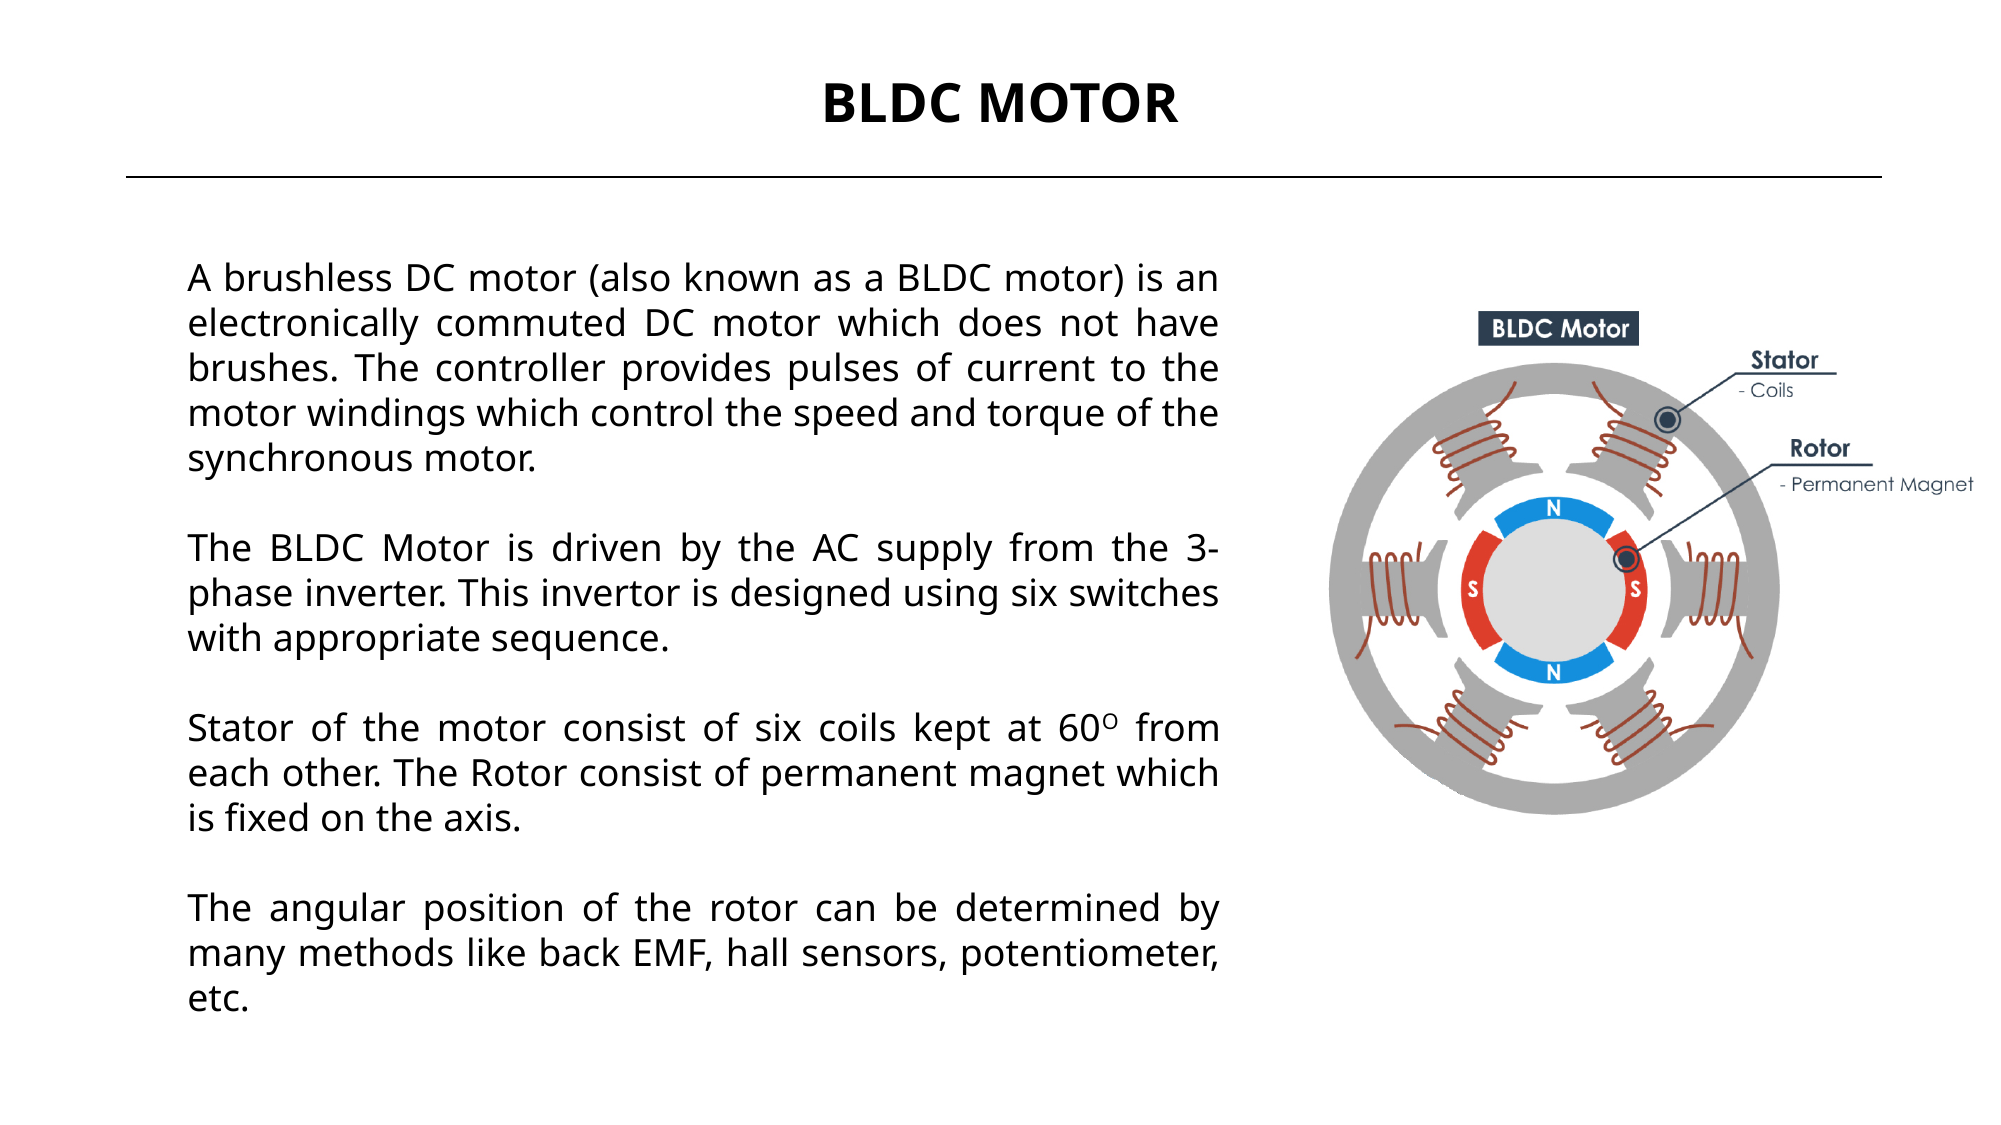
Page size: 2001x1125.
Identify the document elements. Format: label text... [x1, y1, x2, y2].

text_box The BLDC Motor is driven by the AC supply from the 3-phase inverter. This invertor is designed using six switches with appropriate sequence. Stator of the motor consist of six coils kept at 60O from each other. The Rotor consist of permanent magnet which is fixed on the axis. The angular position of the rotor can be determined by many methods like back EMF, hall sensors, potentiometer, etc. [172, 516, 1236, 1026]
picture [1304, 302, 1981, 823]
text_box A brushless DC motor (also known as a BLDC motor) is an electronically commuted DC motor which does not have brushes. The controller provides pulses of current to the motor windings which control the speed and torque of the synchronous motor. [172, 246, 1236, 487]
text_box BLDC MOTOR [599, 68, 1401, 150]
